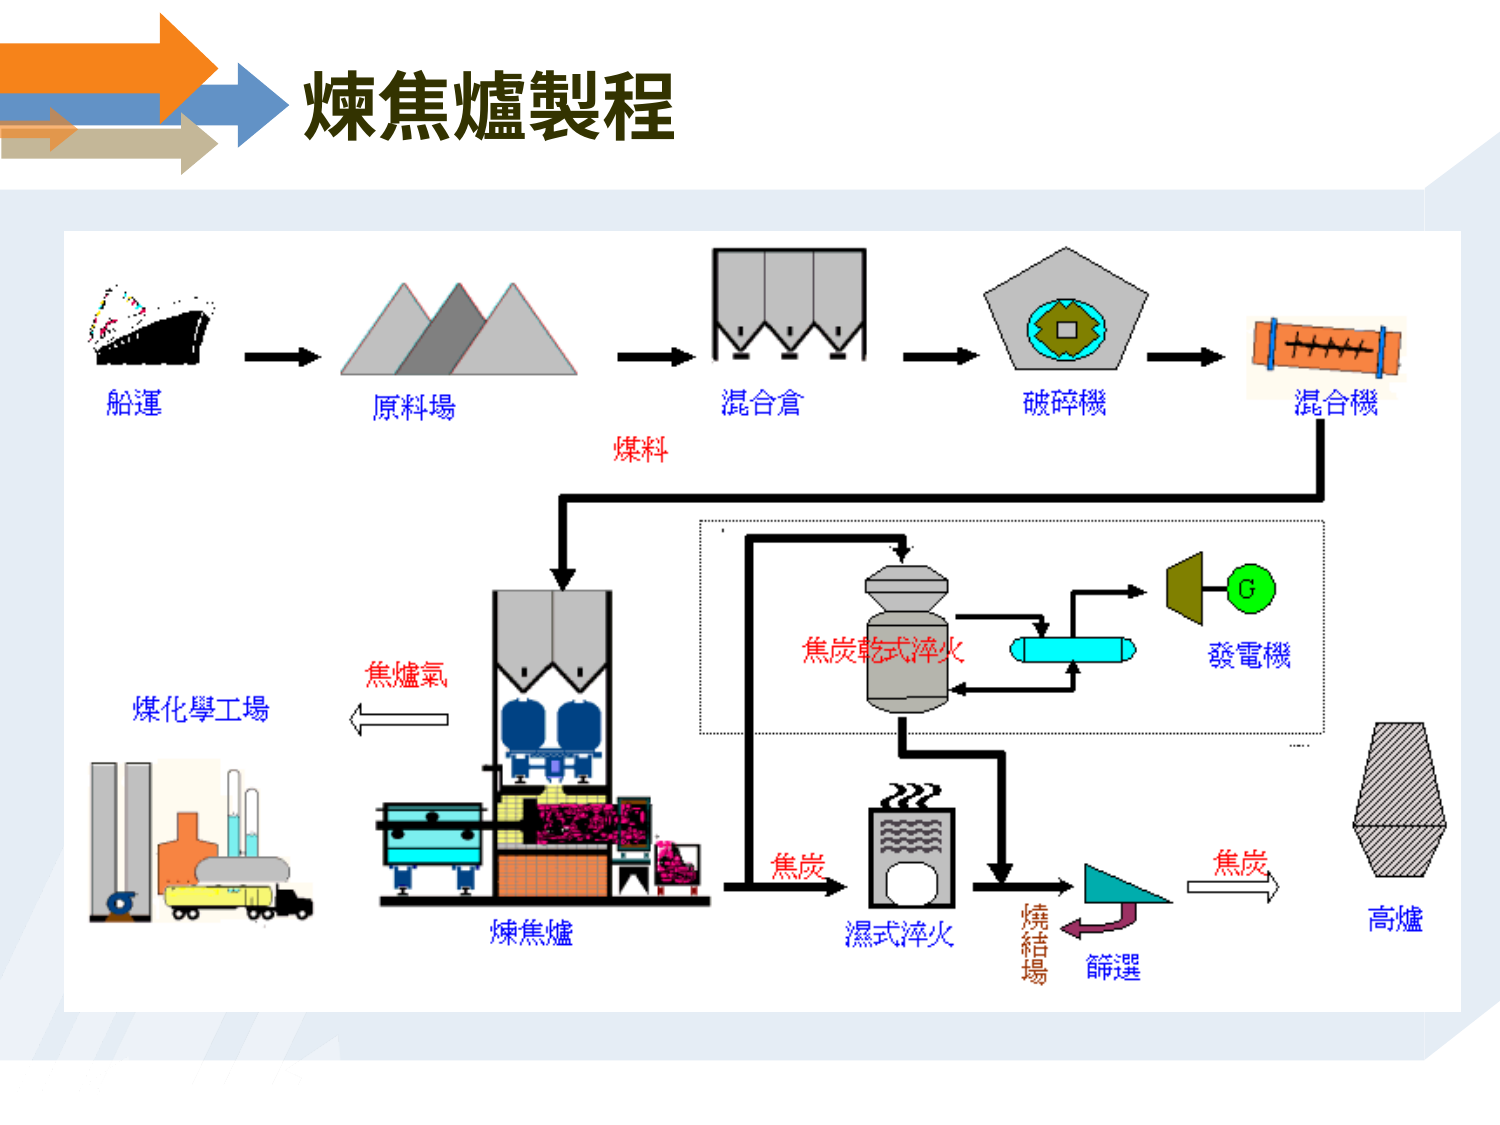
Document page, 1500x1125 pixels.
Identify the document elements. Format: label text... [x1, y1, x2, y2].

title 煉焦爐製程 [287, 15, 1413, 193]
picture [0, 231, 1461, 1125]
